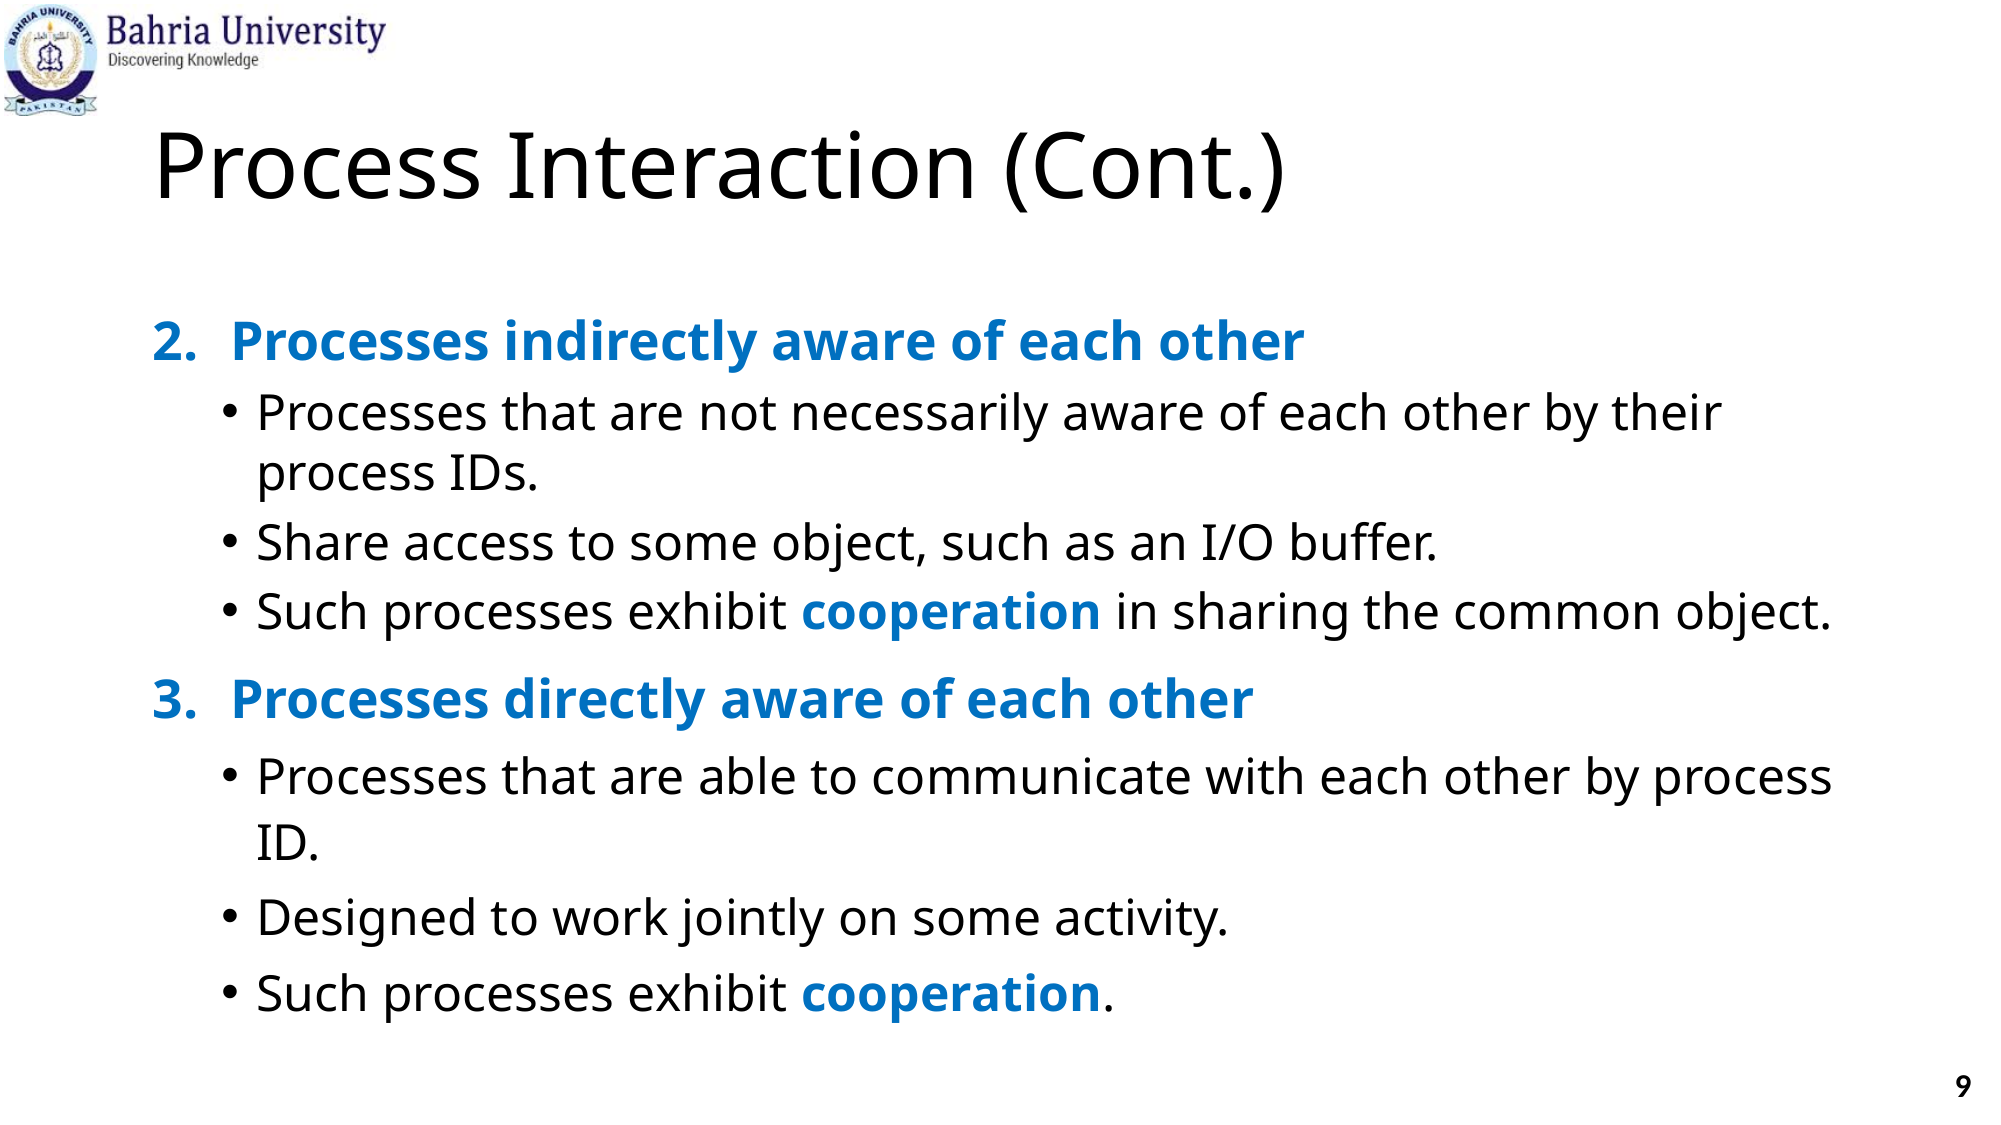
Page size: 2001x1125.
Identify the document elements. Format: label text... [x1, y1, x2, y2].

picture [4, 4, 400, 116]
slide_number 9 [1536, 1054, 1987, 1115]
title Process Interaction (Cont.) [137, 59, 1863, 278]
list Processes indirectly aware of each other Processes that are not necessarily aware of each other by their process IDs. Share access to some object, such as an I/O buffer. Such processes exhibit cooperation in sharing the common object. Processes directly aware of each other Processes that are able to communicate with each other by process ID. Designed to work jointly on some activity. Such processes exhibit cooperation. [137, 299, 1863, 1086]
